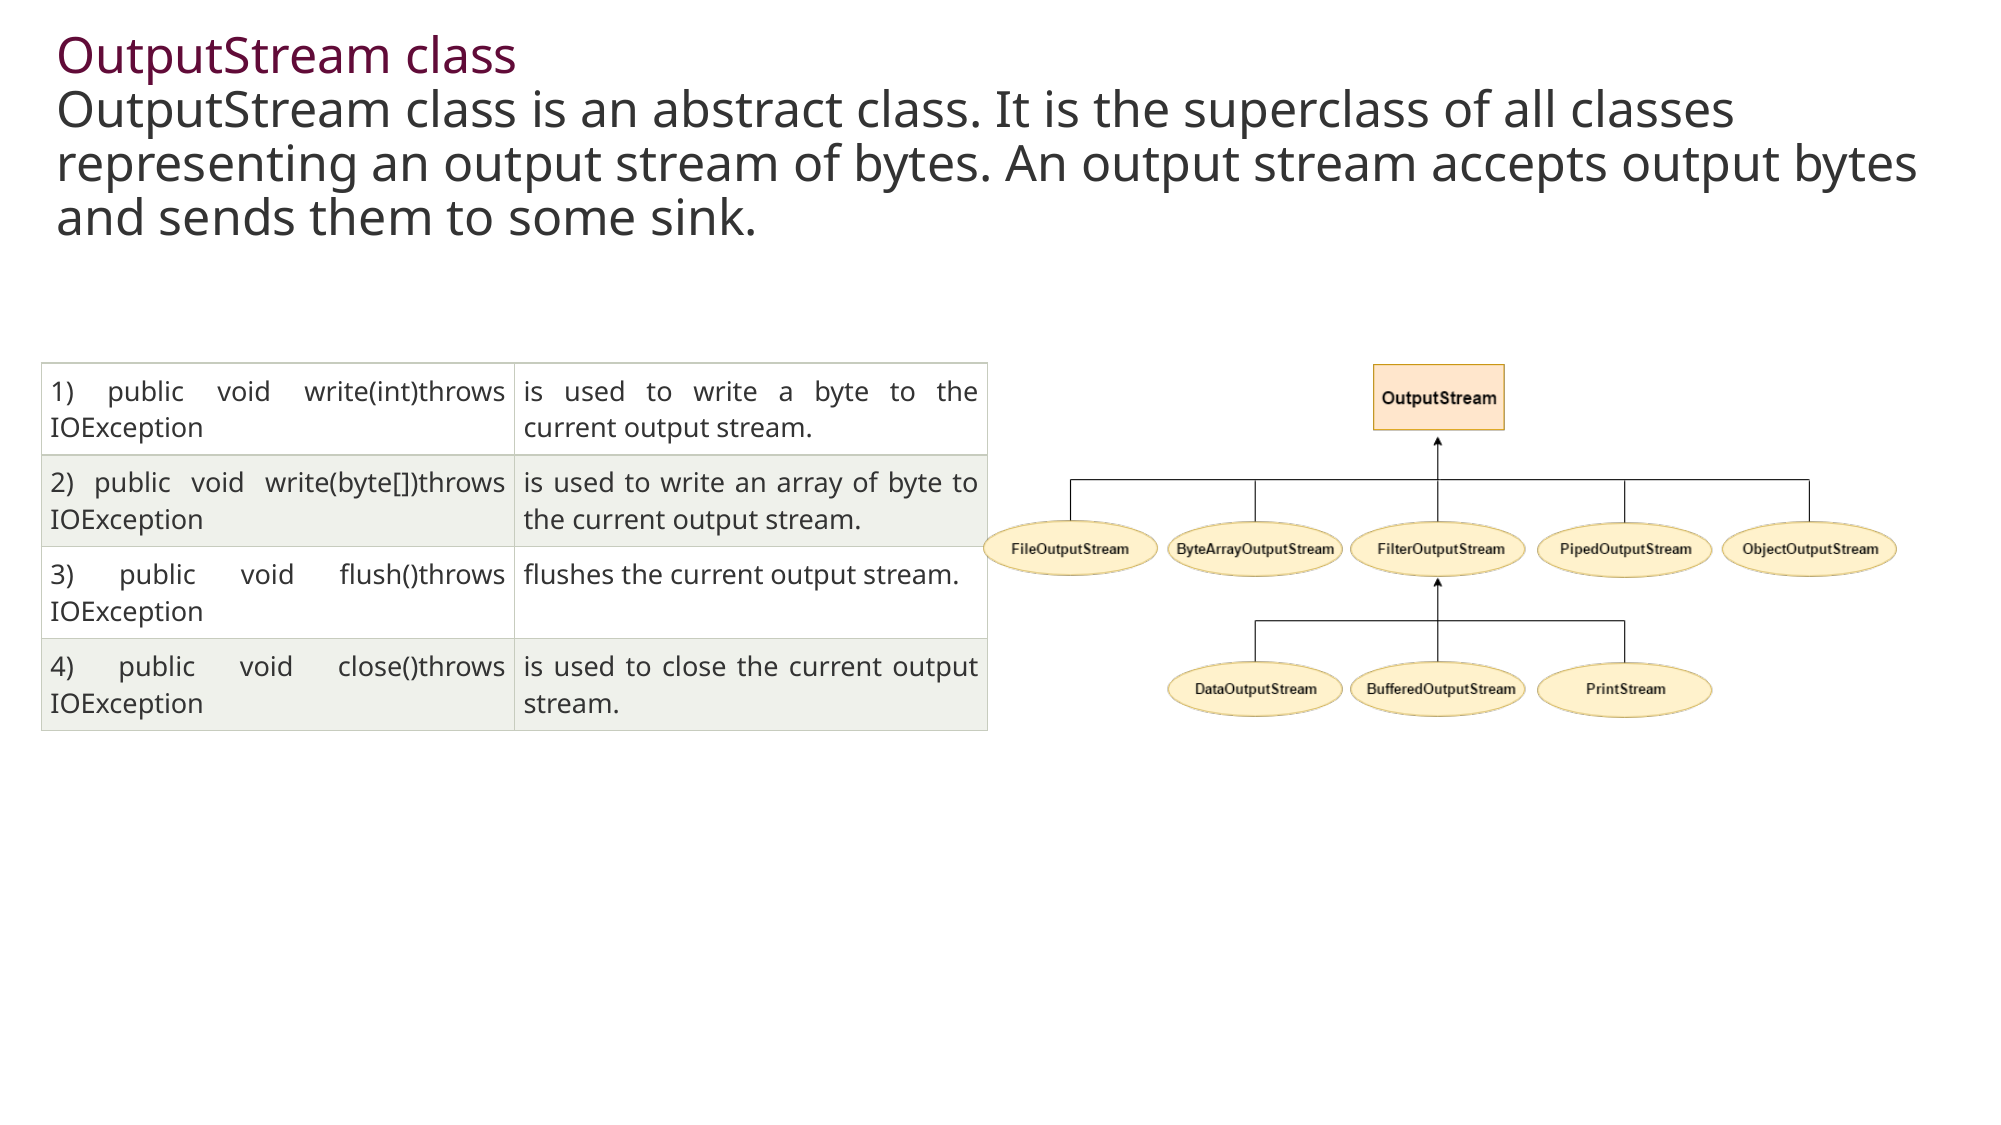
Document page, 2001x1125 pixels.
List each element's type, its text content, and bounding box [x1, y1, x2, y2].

table_cell 4) public void close()throws IOException [42, 639, 514, 730]
title OutputStream class OutputStream class is an abstract class. It is the superclass of all classes representing an output stream of bytes. An output stream accepts output bytes and sends them to some sink. [41, 59, 1944, 278]
table_cell is used to write an array of byte to the current output stream. [515, 456, 982, 546]
table_cell 2) public void write(byte[])throws IOException [42, 456, 514, 546]
table_cell flushes the current output stream. [515, 547, 982, 638]
table_header 1) public void write(int)throws IOException [42, 364, 514, 454]
table_cell is used to close the current output stream. [515, 639, 987, 730]
table_cell 3) public void flush()throws IOException [42, 547, 514, 638]
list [982, 363, 1898, 719]
table_header is used to write a byte to the current output stream. [515, 364, 982, 454]
